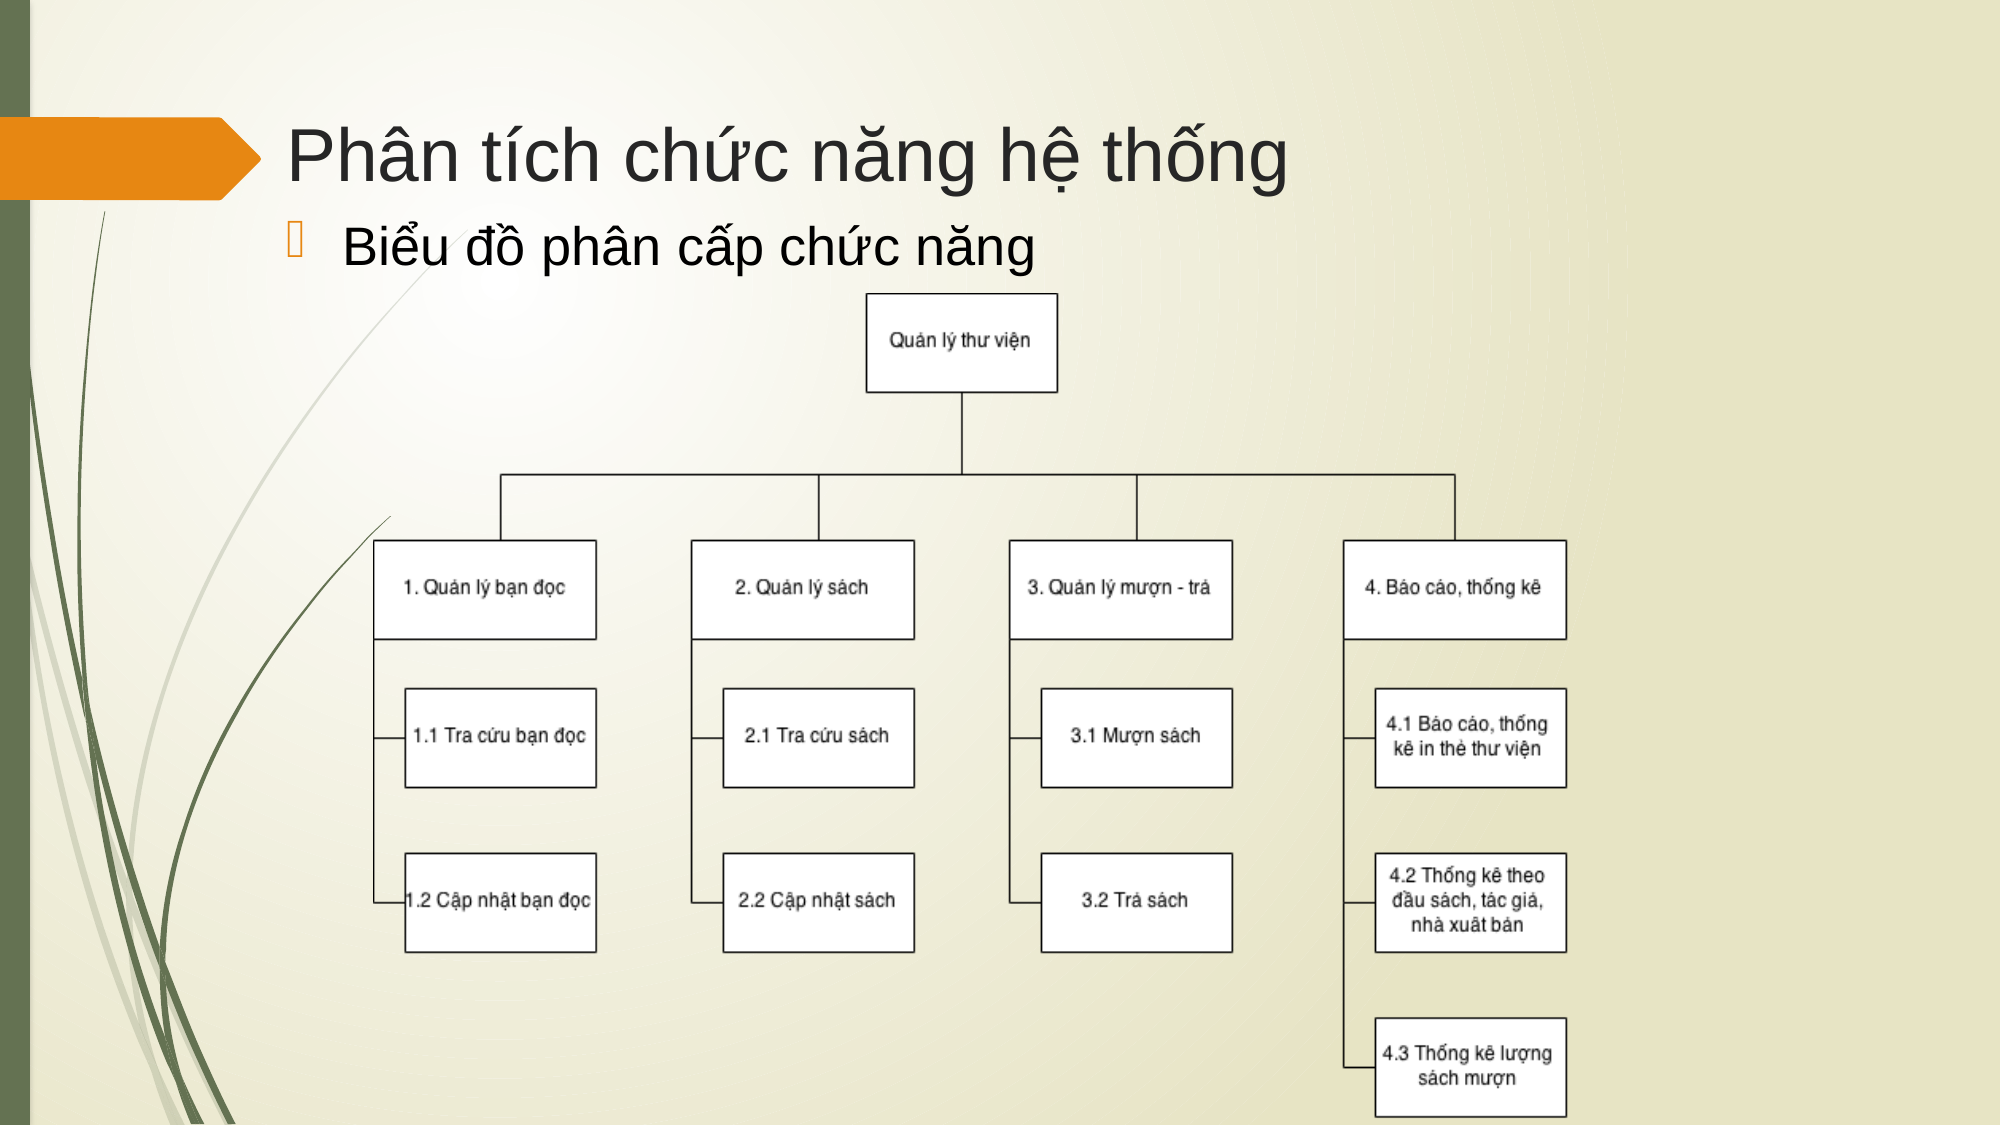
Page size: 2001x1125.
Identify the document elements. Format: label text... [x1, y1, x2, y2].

picture [373, 293, 1569, 1123]
title Phân tích chức năng hệ thống [271, 99, 1672, 221]
list Biểu đồ phân cấp chức năng [271, 204, 1156, 294]
